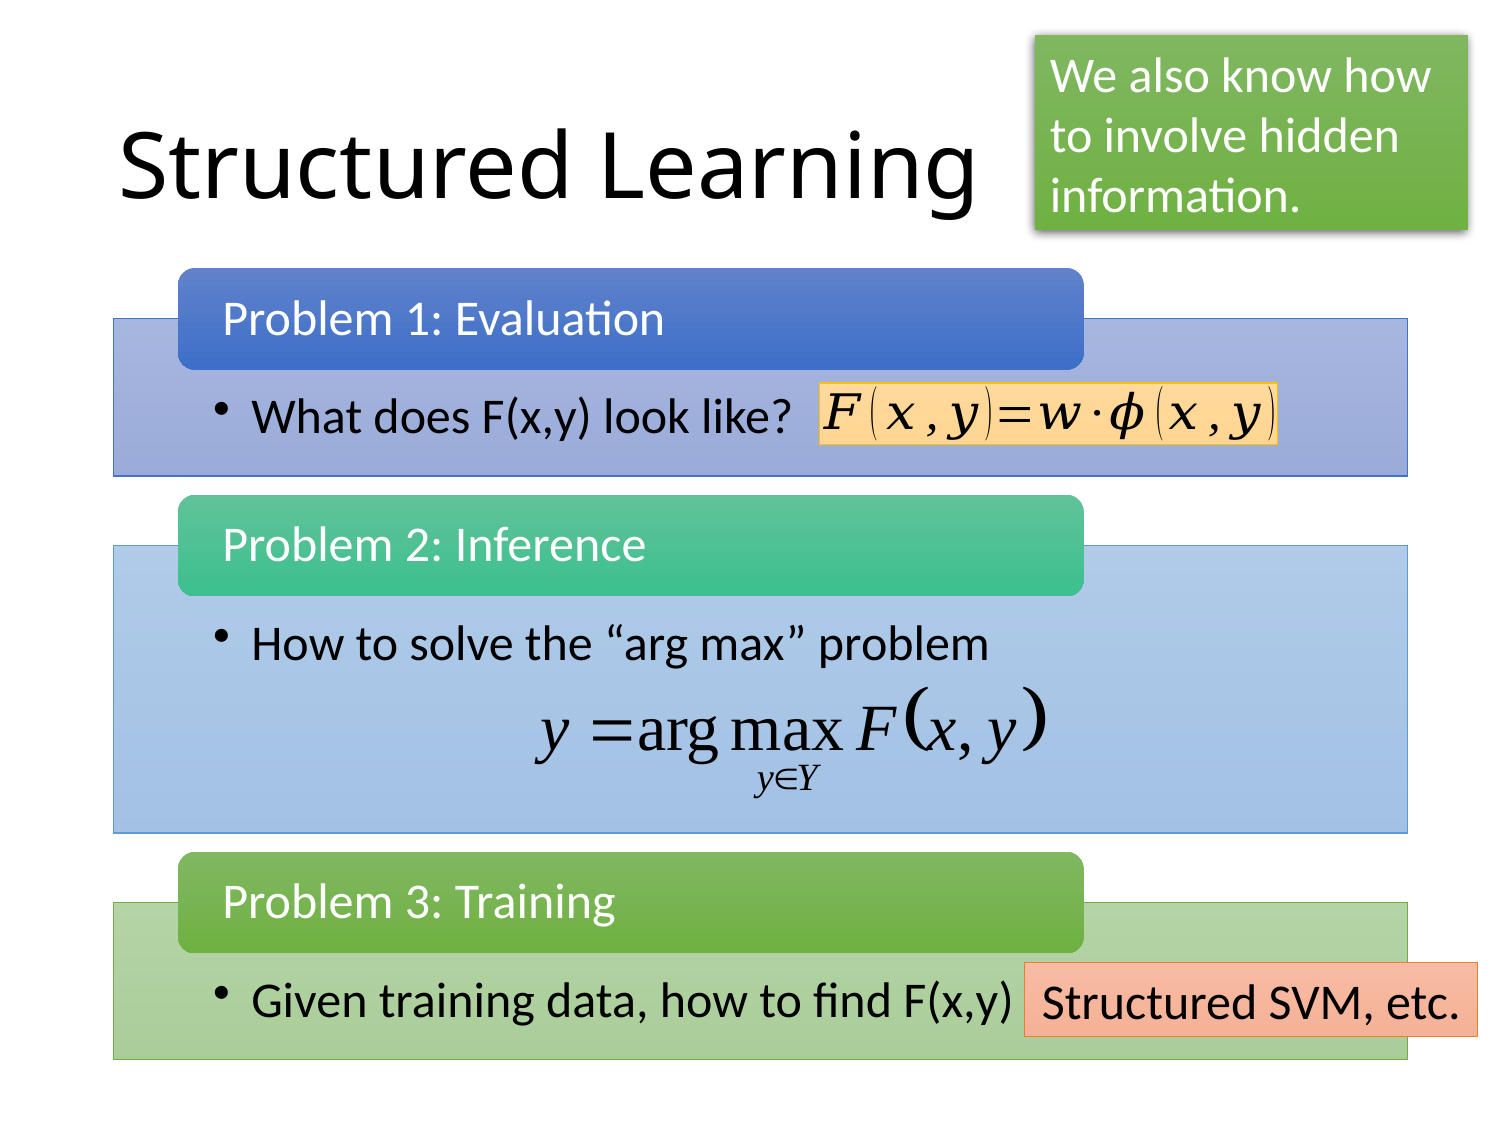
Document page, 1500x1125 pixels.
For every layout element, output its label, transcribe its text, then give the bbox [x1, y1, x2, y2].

title Structured Learning [103, 59, 1397, 278]
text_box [524, 684, 1052, 812]
text_box We also know how to involve hidden information. [1035, 35, 1468, 230]
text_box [113, 261, 1408, 1067]
text_box Structured SVM, etc. [1408, 962, 1478, 1037]
